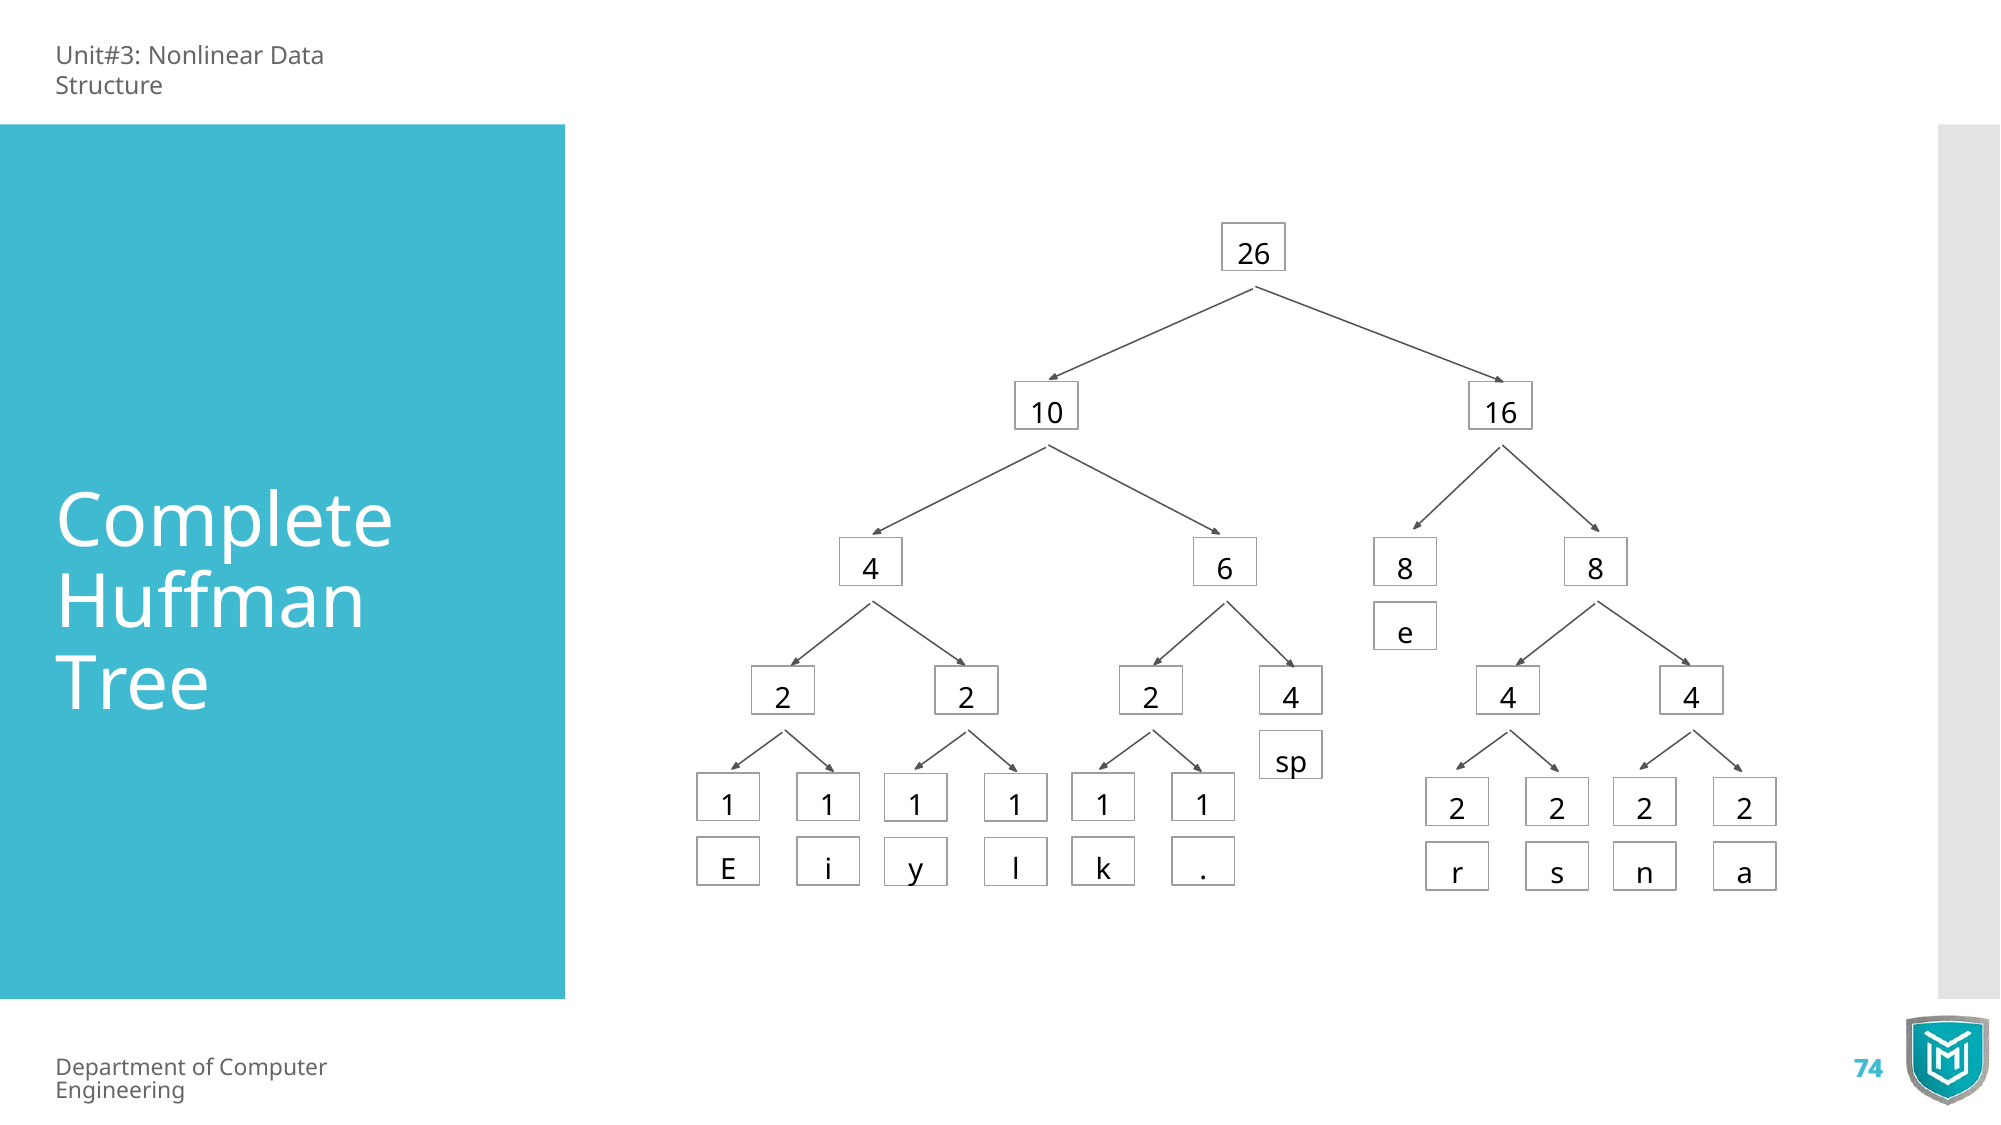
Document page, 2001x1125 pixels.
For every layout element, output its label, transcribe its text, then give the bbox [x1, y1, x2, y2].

text_box 1 [984, 773, 1048, 822]
text_box 10 [1015, 381, 1078, 430]
text_box r [1425, 841, 1489, 890]
text_box 1 [1071, 772, 1135, 821]
text_box Complete Huffman Tree [53, 468, 477, 725]
text_box 1 [696, 772, 760, 821]
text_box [1515, 600, 1691, 666]
text_box 2 [1425, 777, 1489, 826]
text_box e [1373, 601, 1437, 650]
text_box 8 [1564, 537, 1628, 586]
text_box sp [1259, 730, 1323, 779]
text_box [1639, 728, 1743, 773]
footer Department of Computer Engineering [53, 1056, 428, 1125]
text_box 2 [751, 666, 815, 715]
text_box Unit#3: Nonlinear Data Structure [53, 37, 399, 100]
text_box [1048, 285, 1505, 383]
text_box 2 [1613, 777, 1677, 826]
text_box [1412, 443, 1600, 533]
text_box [790, 600, 966, 666]
text_box E [696, 837, 760, 886]
picture [1896, 995, 2000, 1125]
text_box 26 [1222, 222, 1285, 271]
text_box y [884, 837, 948, 886]
text_box k [1071, 837, 1135, 886]
slide_number 74 [1848, 1061, 1888, 1091]
text_box 6 [1193, 537, 1257, 586]
text_box n [1613, 841, 1677, 890]
text_box s [1525, 841, 1589, 890]
text_box 2 [935, 666, 998, 715]
text_box 4 [1259, 666, 1323, 715]
text_box . [1171, 837, 1235, 886]
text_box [730, 728, 835, 773]
text_box 8 [1373, 537, 1437, 586]
text_box 16 [1469, 381, 1532, 430]
text_box 4 [839, 537, 903, 586]
text_box 1 [884, 773, 948, 822]
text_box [1152, 600, 1295, 669]
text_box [872, 443, 1221, 536]
text_box 2 [1525, 777, 1589, 826]
text_box 1 [796, 772, 860, 821]
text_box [1098, 728, 1203, 773]
text_box a [1713, 841, 1777, 890]
text_box 2 [1119, 666, 1183, 715]
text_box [1455, 728, 1560, 773]
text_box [914, 728, 1018, 773]
text_box 2 [1713, 777, 1777, 826]
text_box 4 [1476, 666, 1540, 715]
text_box 1 [1171, 772, 1235, 821]
text_box i [796, 837, 860, 886]
text_box l [984, 837, 1048, 886]
text_box 4 [1660, 666, 1723, 715]
